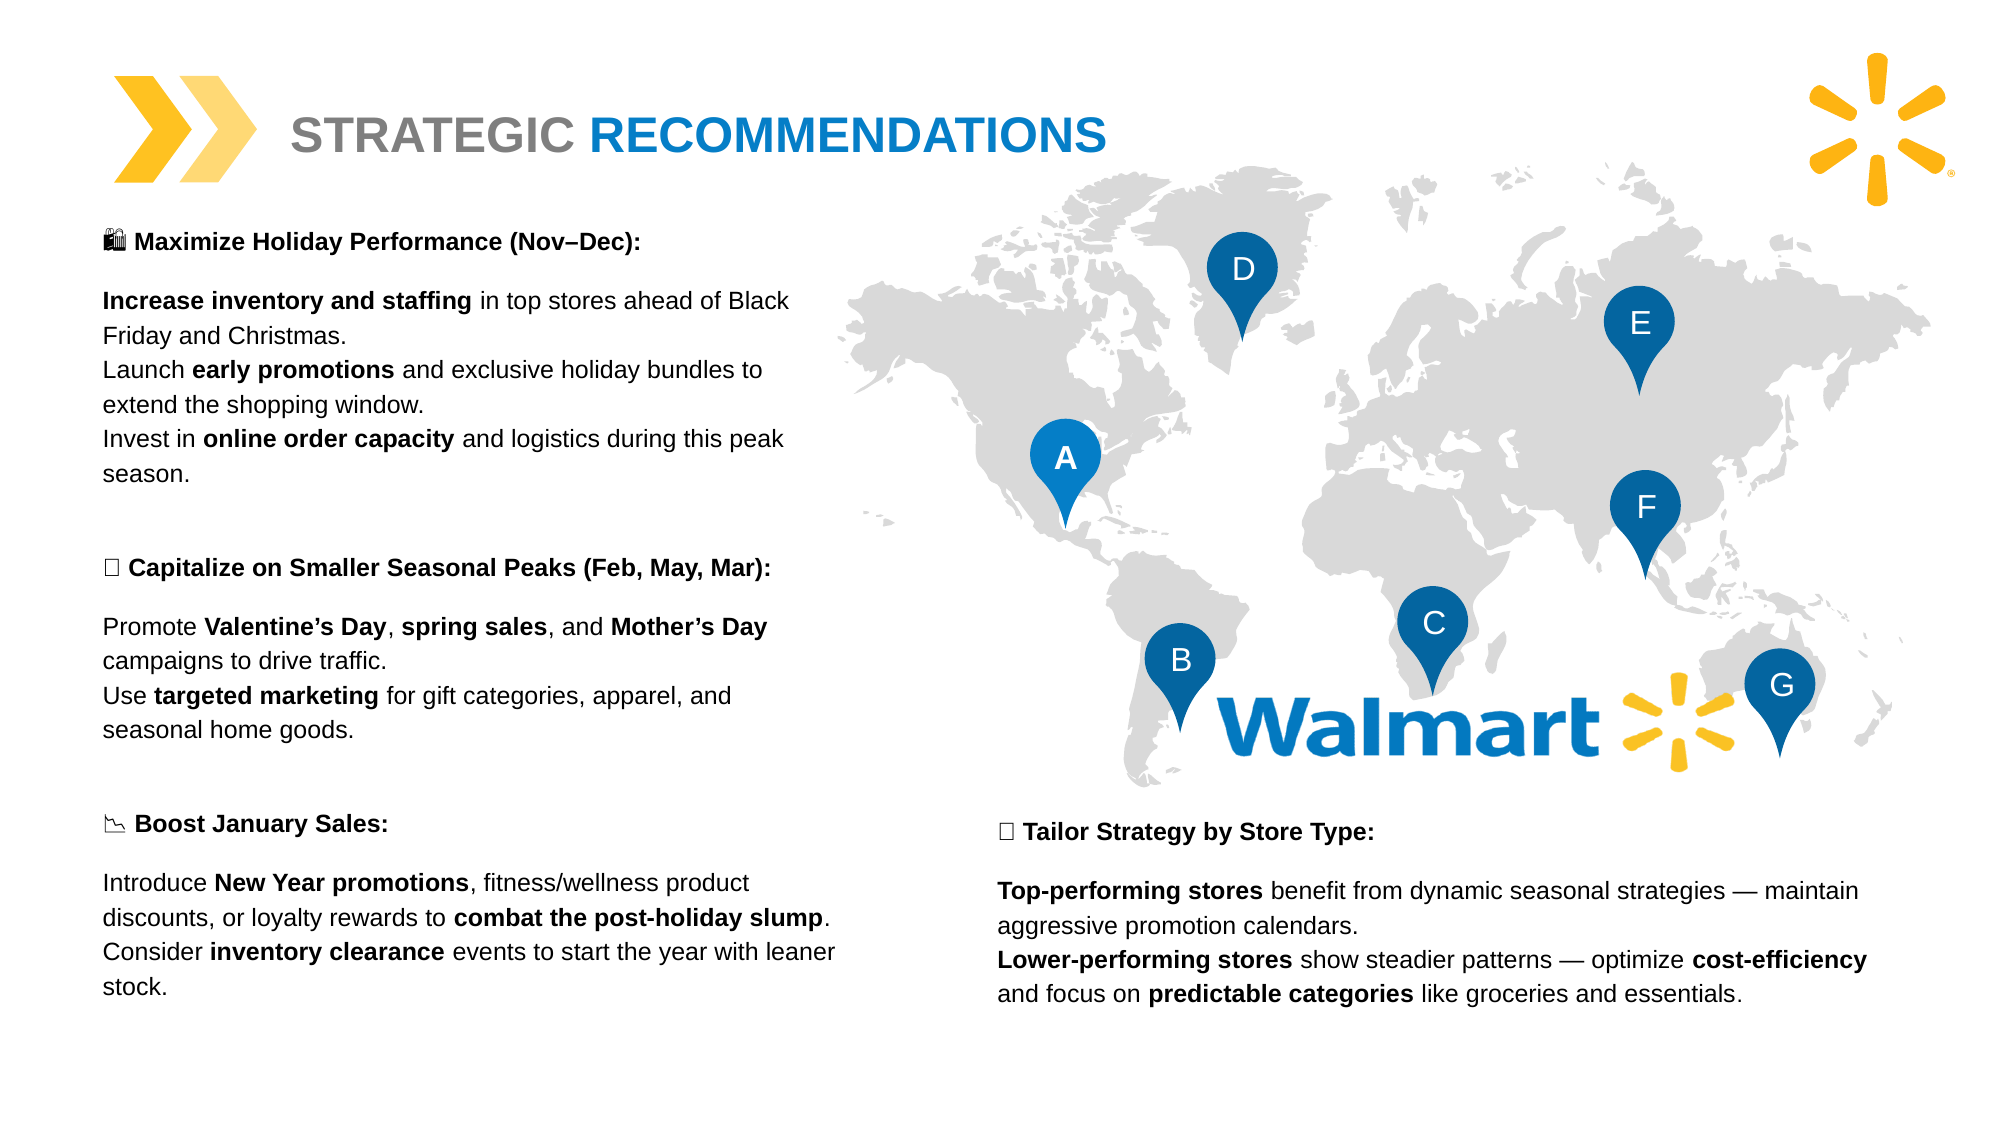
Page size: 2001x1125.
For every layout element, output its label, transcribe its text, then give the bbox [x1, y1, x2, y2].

text_box 🏪 Tailor Strategy by Store Type: Top-performing stores benefit from dynamic seasonal strategies — maintain aggressive promotion calendars. Lower-performing stores show steadier patterns — optimize cost-efficiency and focus on predictable categories like groceries and essentials. [982, 795, 1904, 1036]
text_box [179, 75, 258, 183]
text_box STRATEGIC RECOMMENDATIONS [275, 94, 1652, 170]
text_box 🛍️ Maximize Holiday Performance (Nov–Dec): Increase inventory and staffing in top stores ahead of Black Friday and Christmas. Launch early promotions and exclusive holiday bundles to extend the shopping window. Invest in online order capacity and logistics during this peak season. 💘 Capitalize on Smaller Seasonal Peaks (Feb, May, Mar): Promote Valentine’s Day, spring sales, and Mother’s Day campaigns to drive traffic. Use targeted marketing for gift categories, apparel, and seasonal home goods. 📉 Boost January Sales: Introduce New Year promotions, fitness/wellness product discounts, or loyalty rewards to combat the post-holiday slump. Consider inventory clearance events to start the year with leaner stock. [87, 206, 852, 1036]
text_box [114, 76, 192, 183]
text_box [837, 161, 1931, 788]
picture [1184, 671, 1767, 813]
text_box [1809, 52, 1956, 207]
